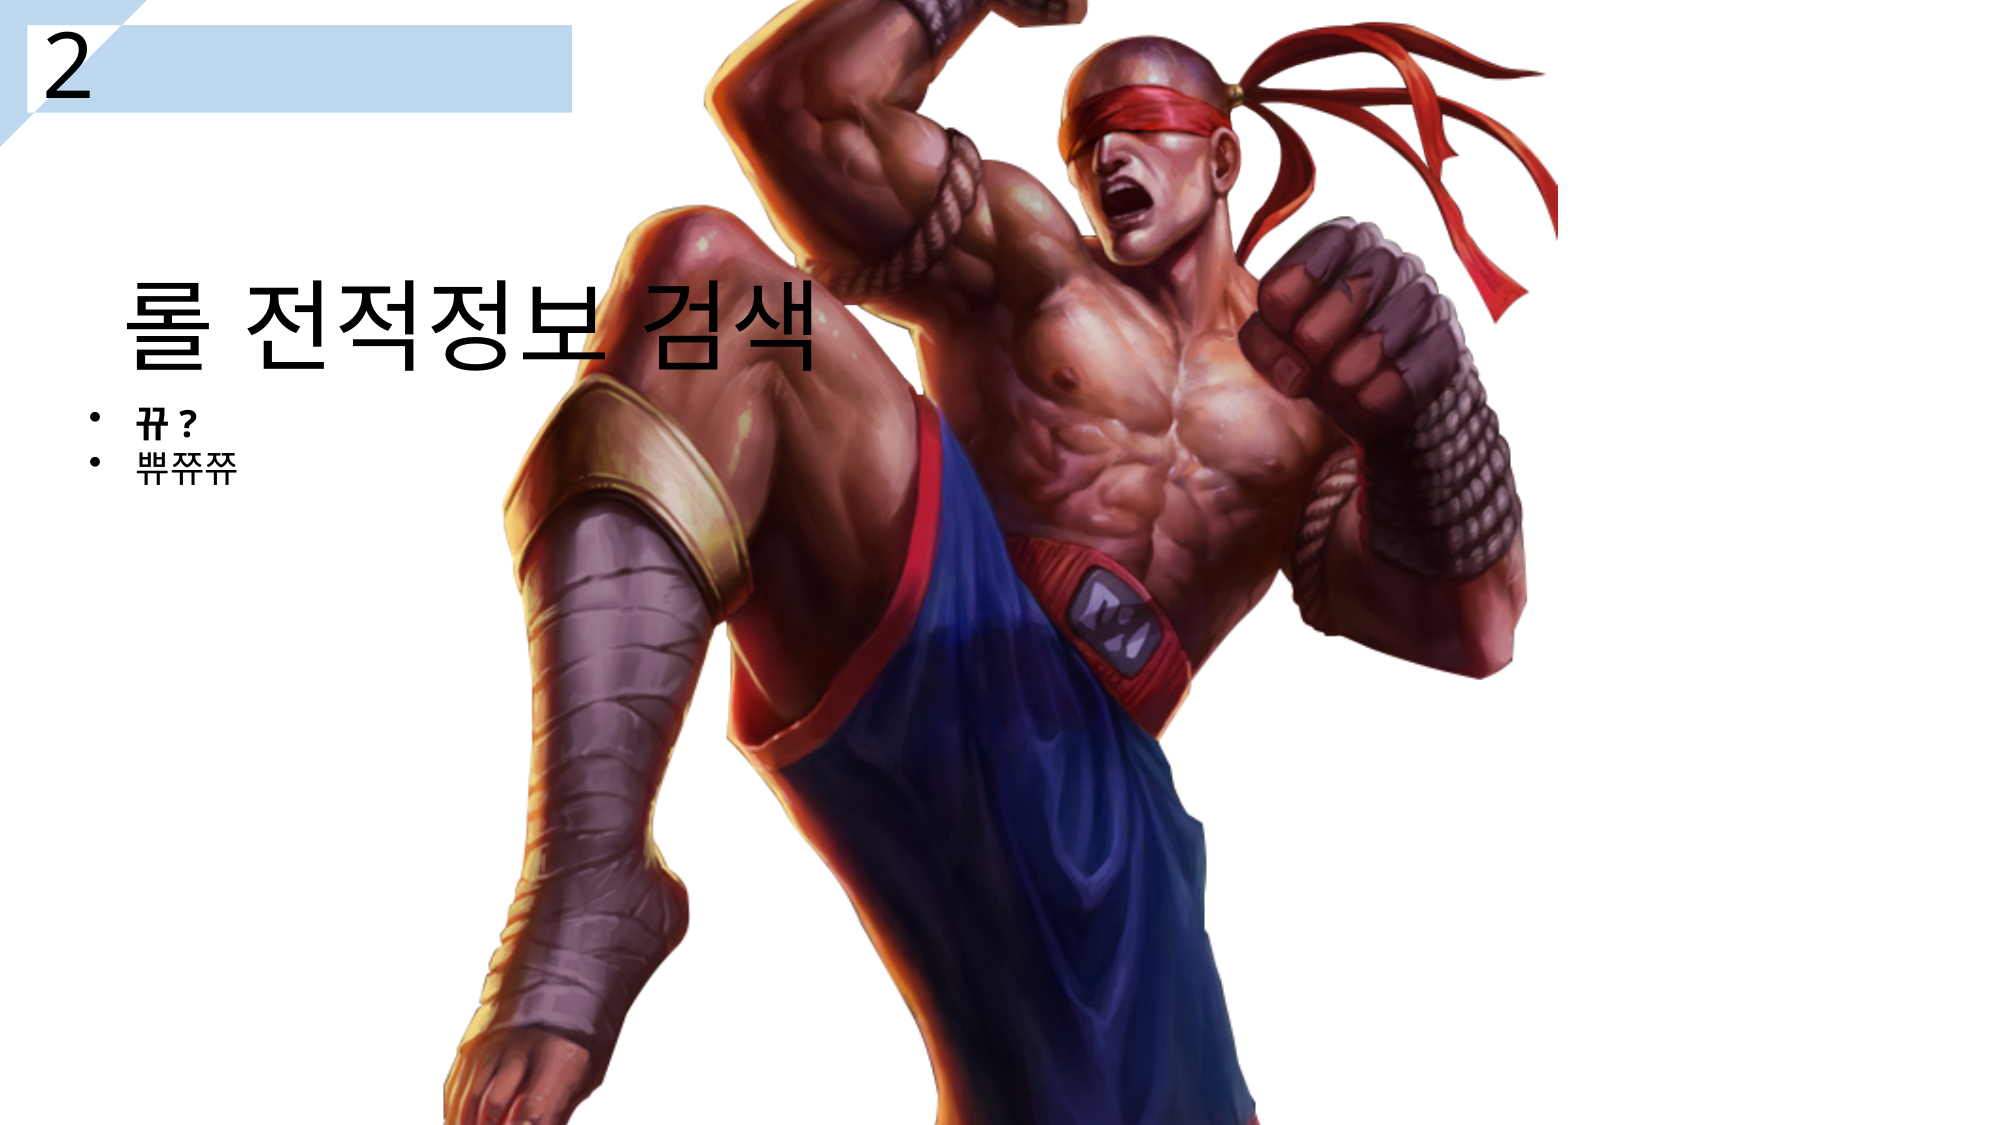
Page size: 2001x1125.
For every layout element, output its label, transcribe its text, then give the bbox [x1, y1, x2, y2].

text_box [0, 0, 28, 149]
text_box [121, 0, 442, 114]
text_box 뀨? 쀼쮸쮸 [74, 392, 442, 542]
text_box 2 [28, 0, 121, 125]
picture [442, 0, 1558, 1125]
text_box 롤 전적정보 검색 [28, 255, 442, 391]
